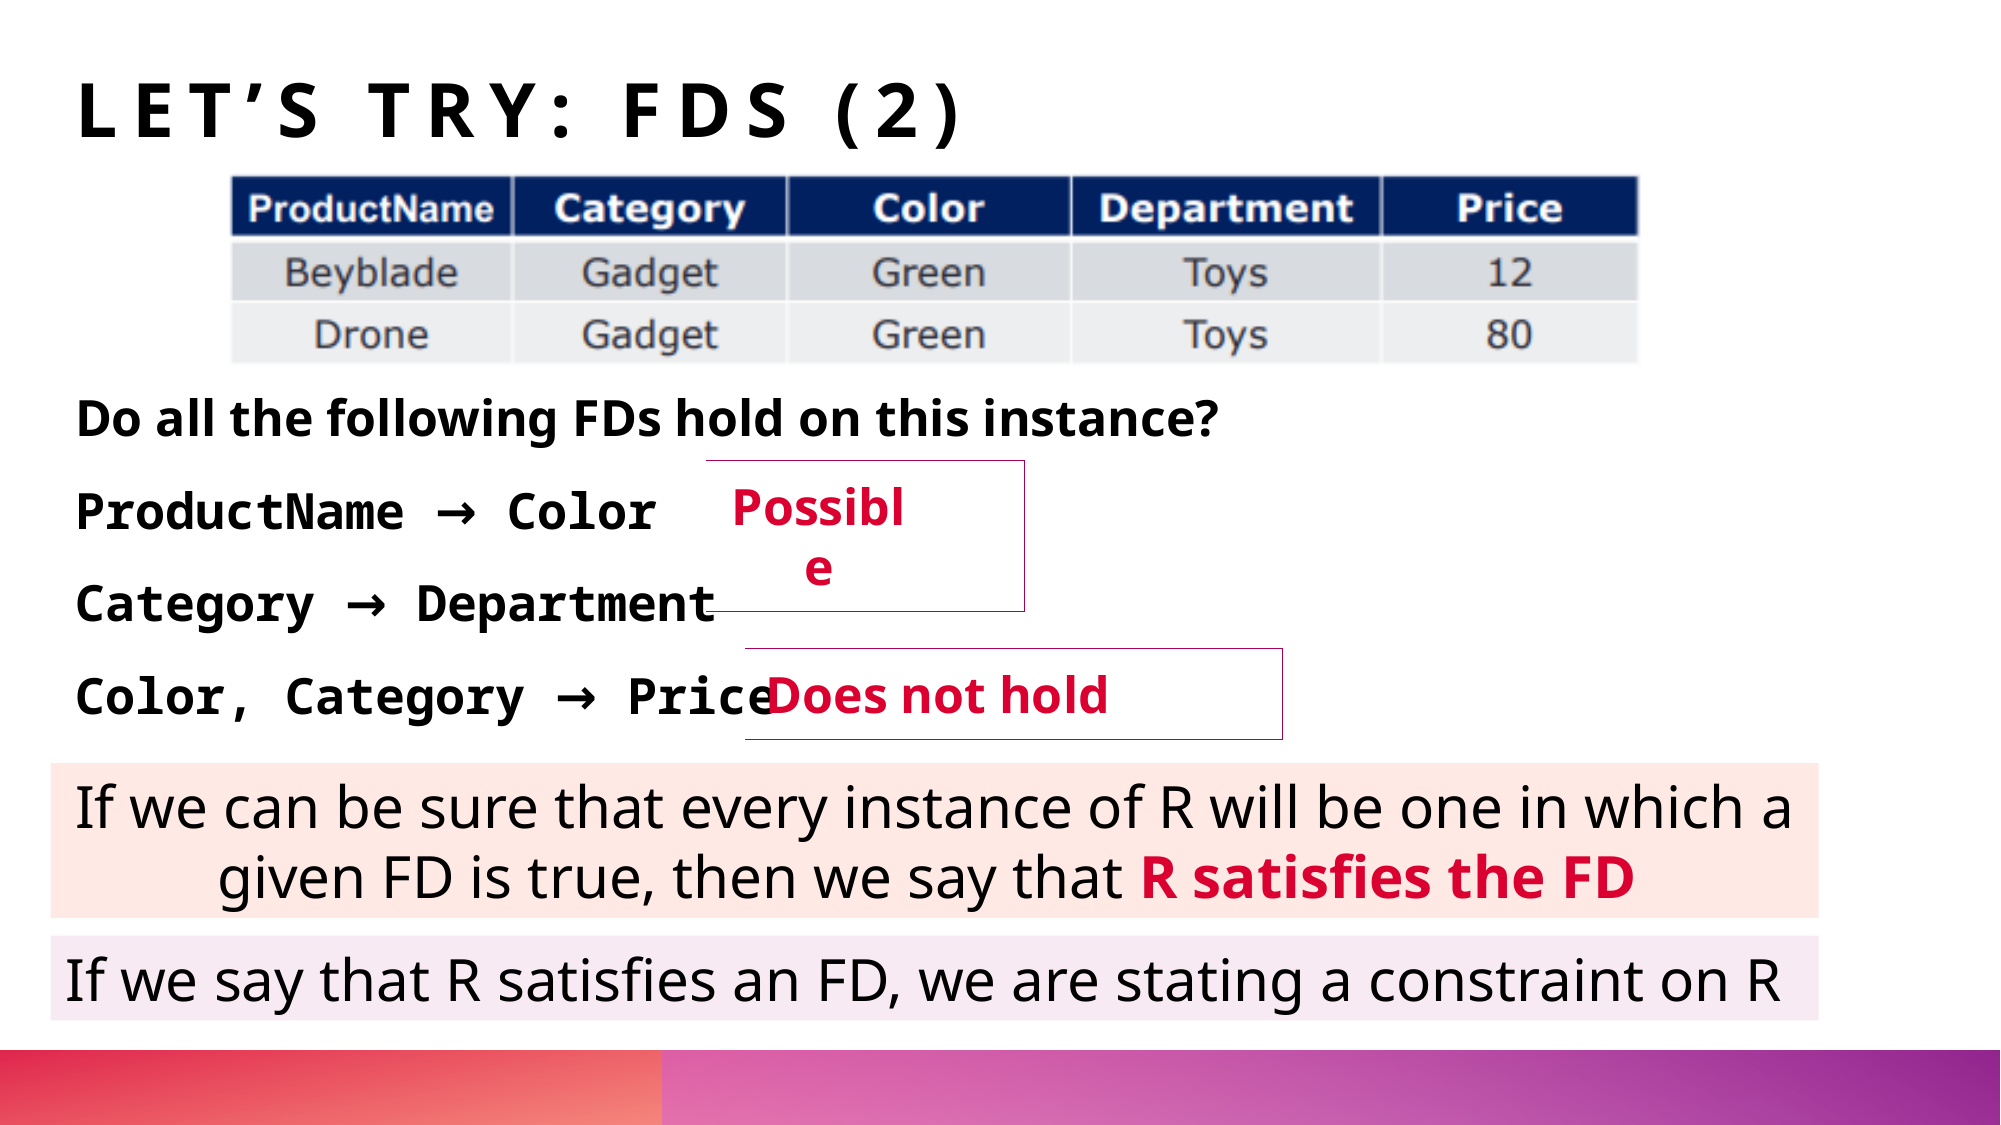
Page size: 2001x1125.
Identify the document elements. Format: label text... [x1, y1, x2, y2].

picture [226, 170, 1643, 375]
text_box Does not hold [744, 648, 1283, 740]
title Let’s Try: FDs (2) [75, 27, 1905, 153]
text_box Possible [706, 460, 1025, 612]
text_box If we can be sure that every instance of R will be one in which a given FD is true, then we say that R satisfies the FD [50, 763, 1819, 918]
list Do all the following FDs hold on this instance? ProductName → Color Category → Department Color, Category → Price [75, 374, 1905, 770]
text_box If we say that R satisfies an FD, we are stating a constraint on R [50, 935, 1819, 1021]
